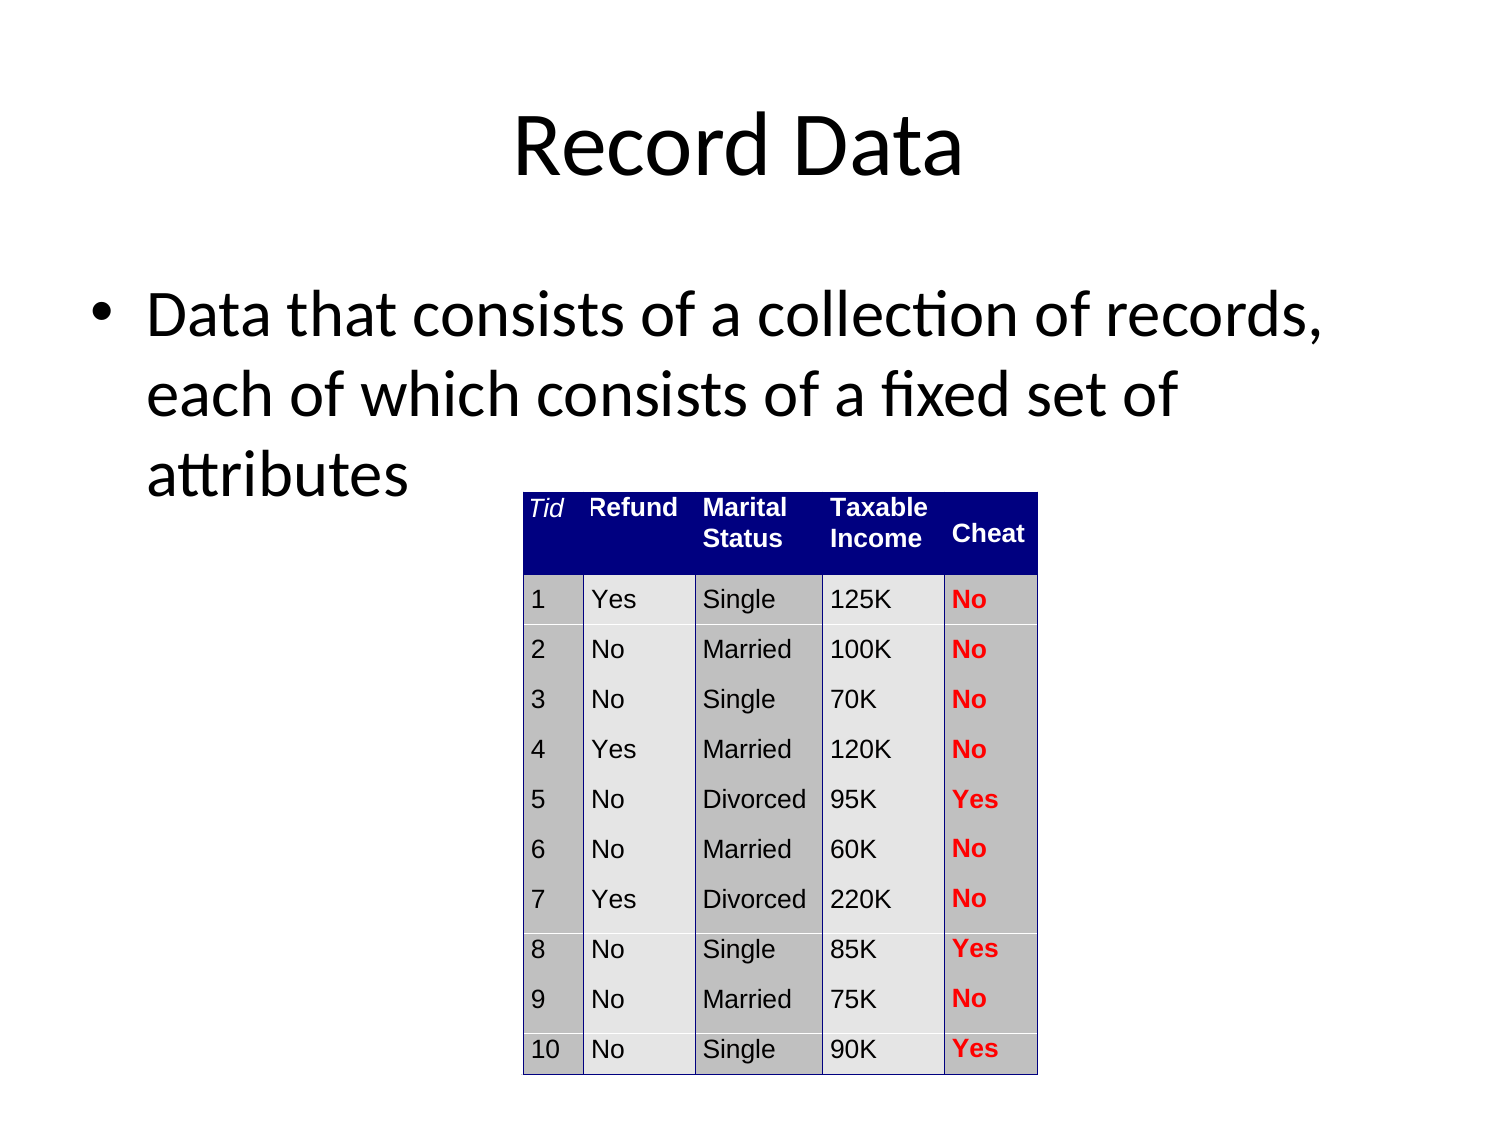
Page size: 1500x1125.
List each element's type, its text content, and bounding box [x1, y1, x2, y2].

list Data that consists of a collection of records, each of which consists of a fixed set of attributes [75, 262, 1425, 1005]
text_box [513, 491, 1075, 1092]
title Record Data [75, 45, 1425, 233]
